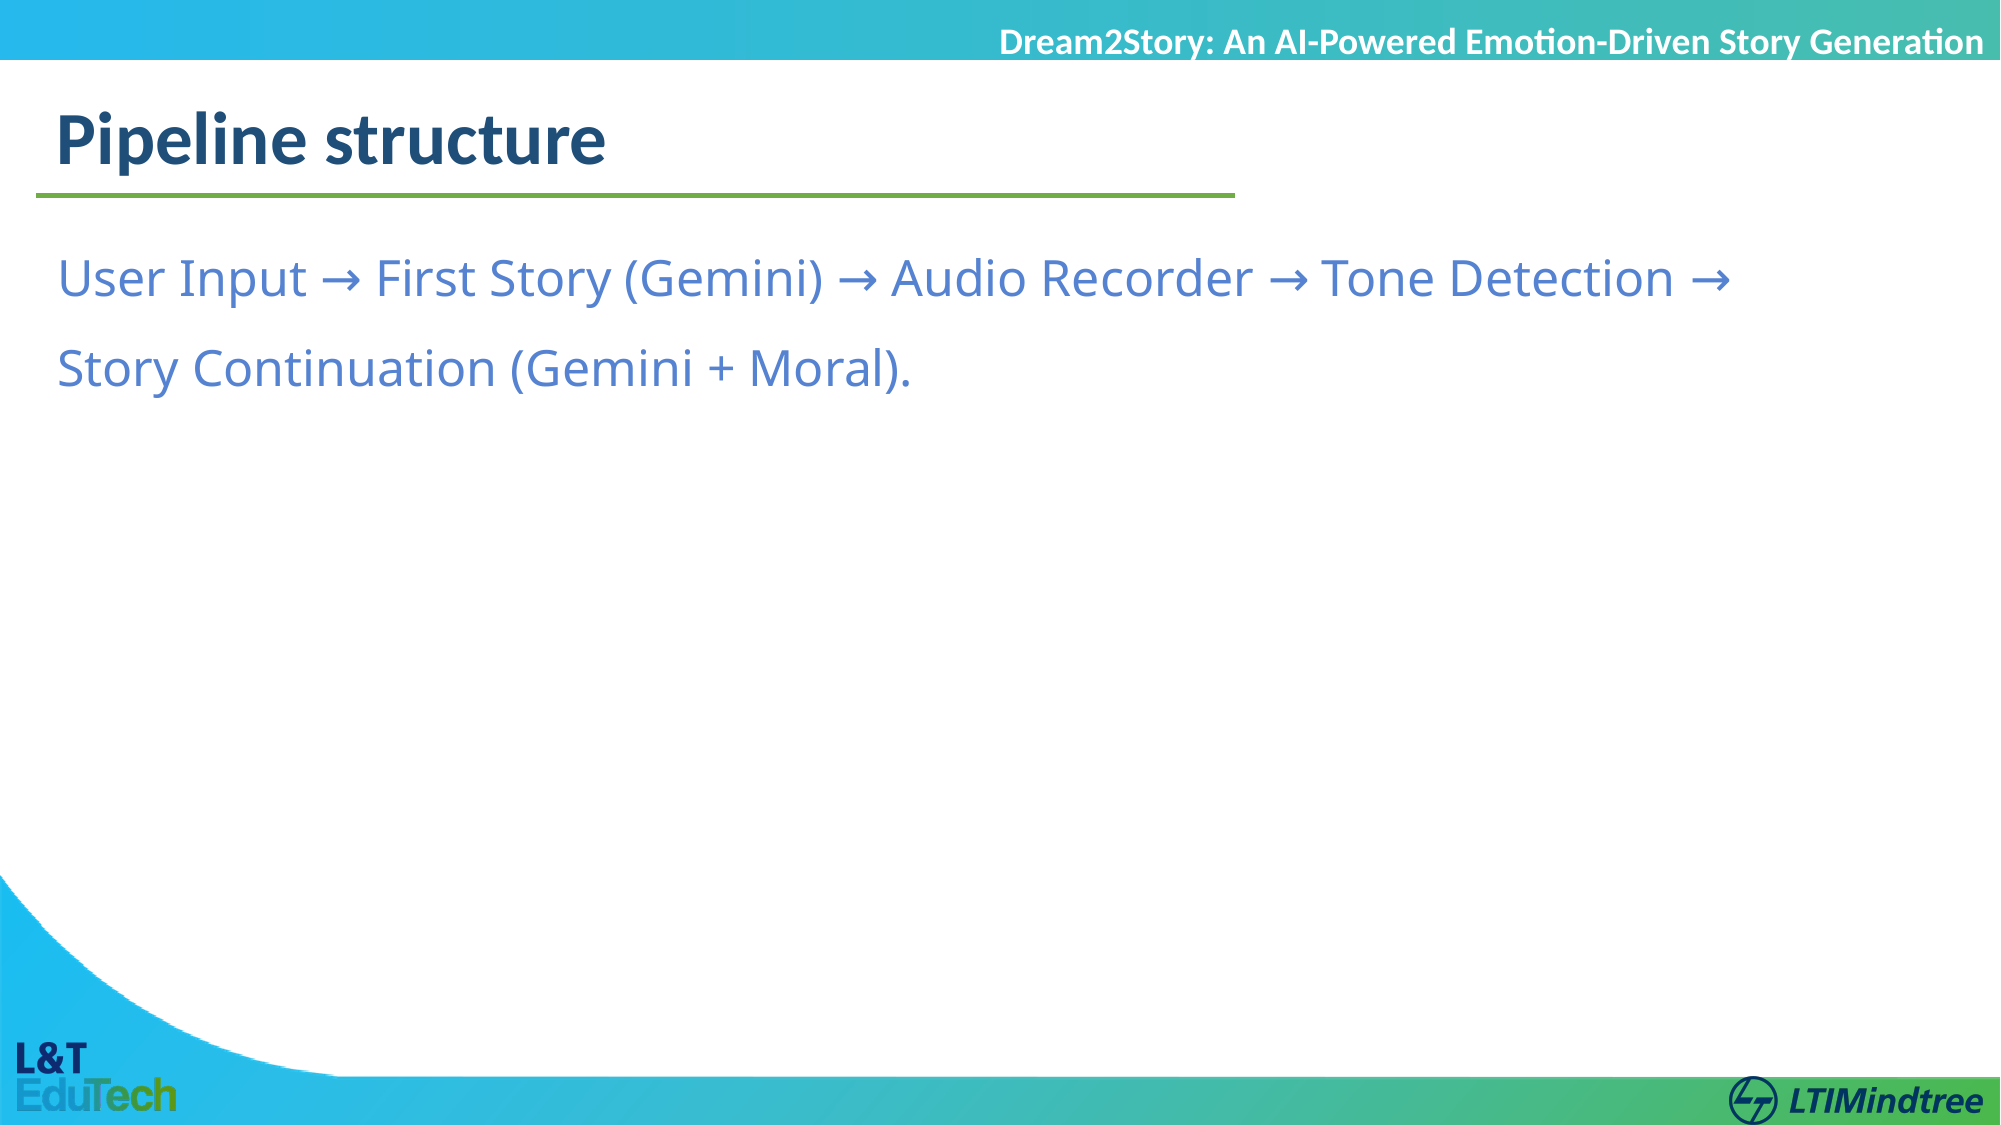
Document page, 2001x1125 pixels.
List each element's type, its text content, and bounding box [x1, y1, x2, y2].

list User Input → First Story (Gemini) → Audio Recorder → Tone Detection → Story Continuation (Gemini + Moral). [41, 208, 1785, 889]
text_box Dream2Story: An AI-Powered Emotion-Driven Story Generation [983, 9, 2000, 69]
picture [0, 875, 2000, 1125]
text_box Pipeline structure [41, 82, 1785, 188]
